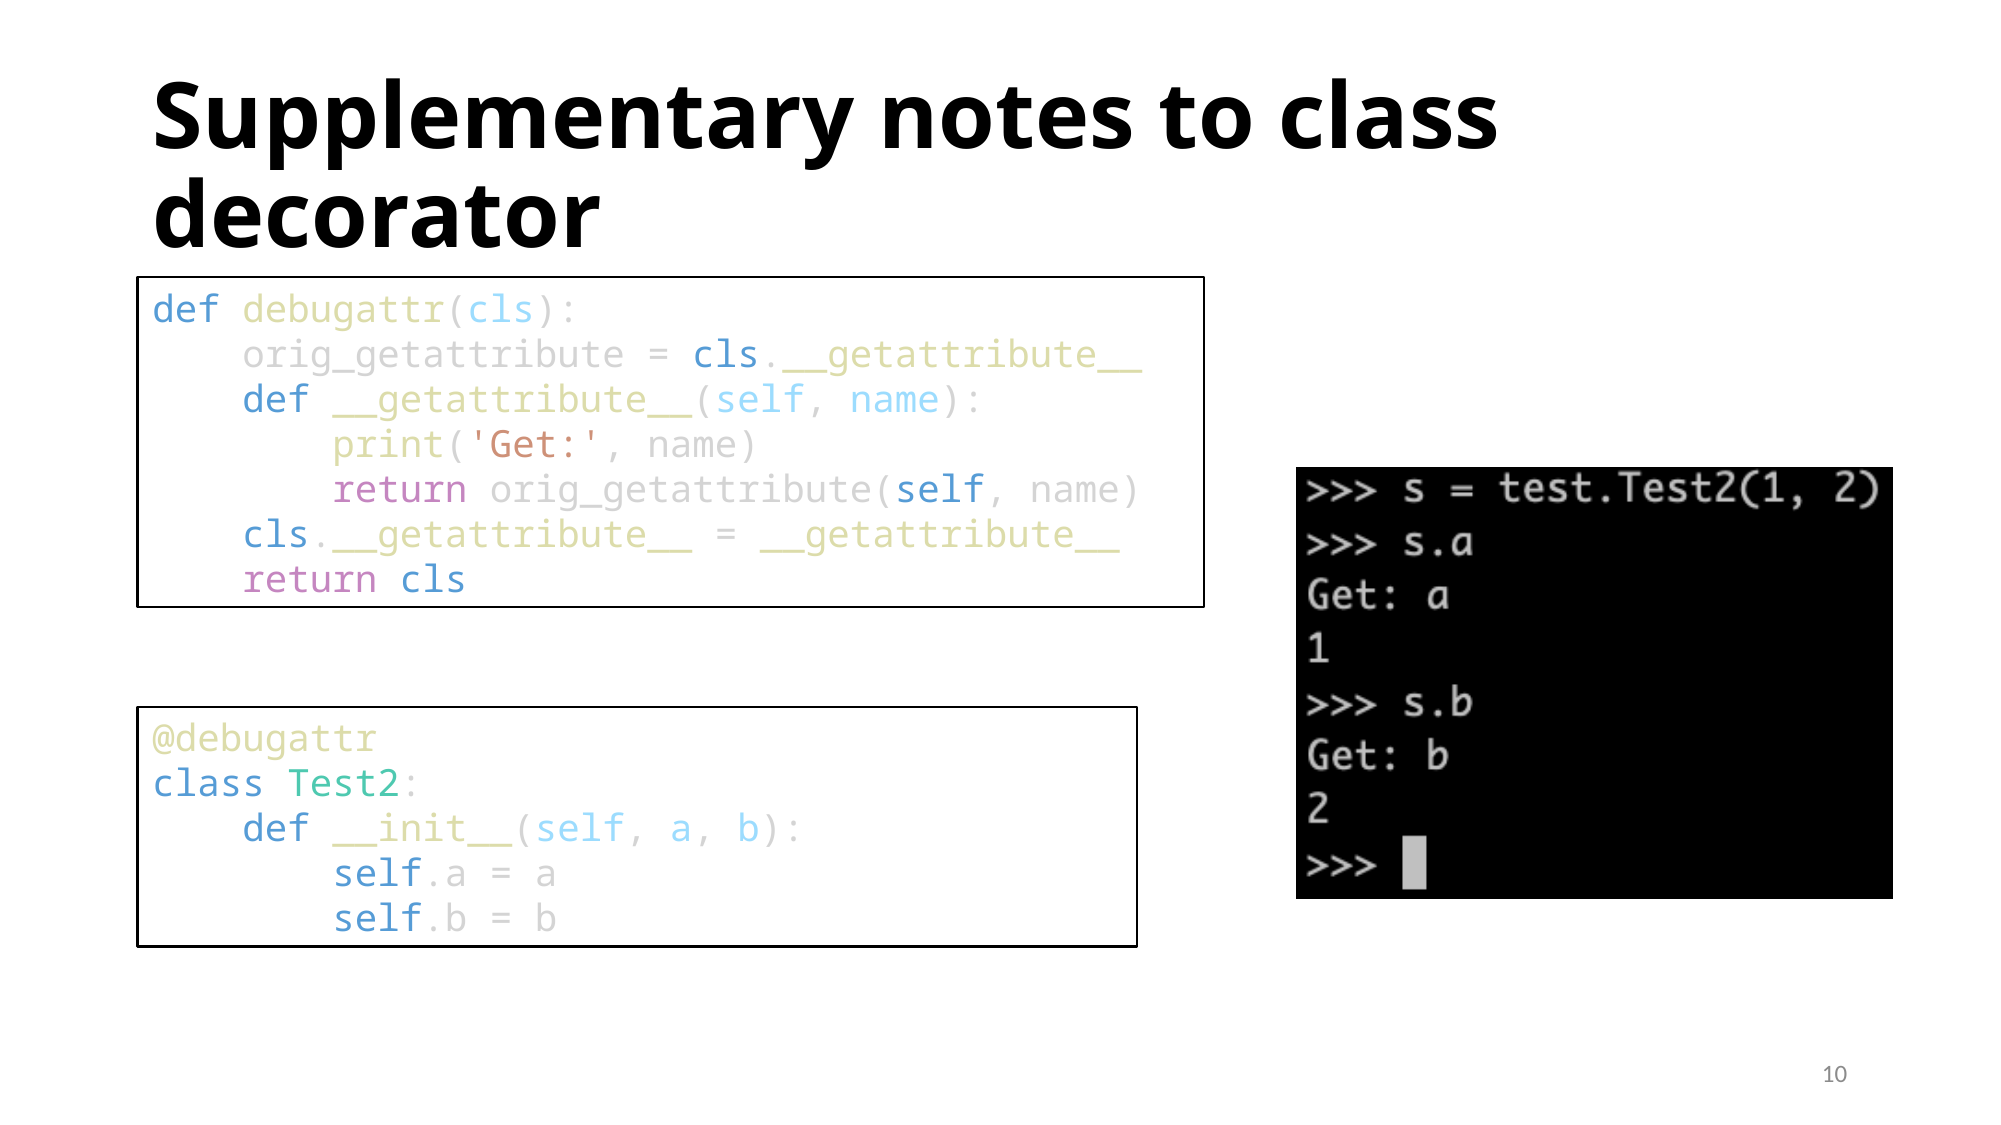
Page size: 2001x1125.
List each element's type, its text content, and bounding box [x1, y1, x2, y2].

slide_number 10 [1412, 1042, 1863, 1103]
picture [1296, 467, 1893, 899]
text_box def debugattr(cls): orig_getattribute = cls.__getattribute__ def __getattribute__(self, name): print('Get:', name) return orig_getattribute(self, name) cls.__getattribute__ = __getattribute__ return cls [137, 277, 1204, 607]
text_box @debugattr class Test2: def __init__(self, a, b): self.a = a self.b = b [137, 706, 1138, 947]
title Supplementary notes to class decorator [137, 59, 1863, 278]
